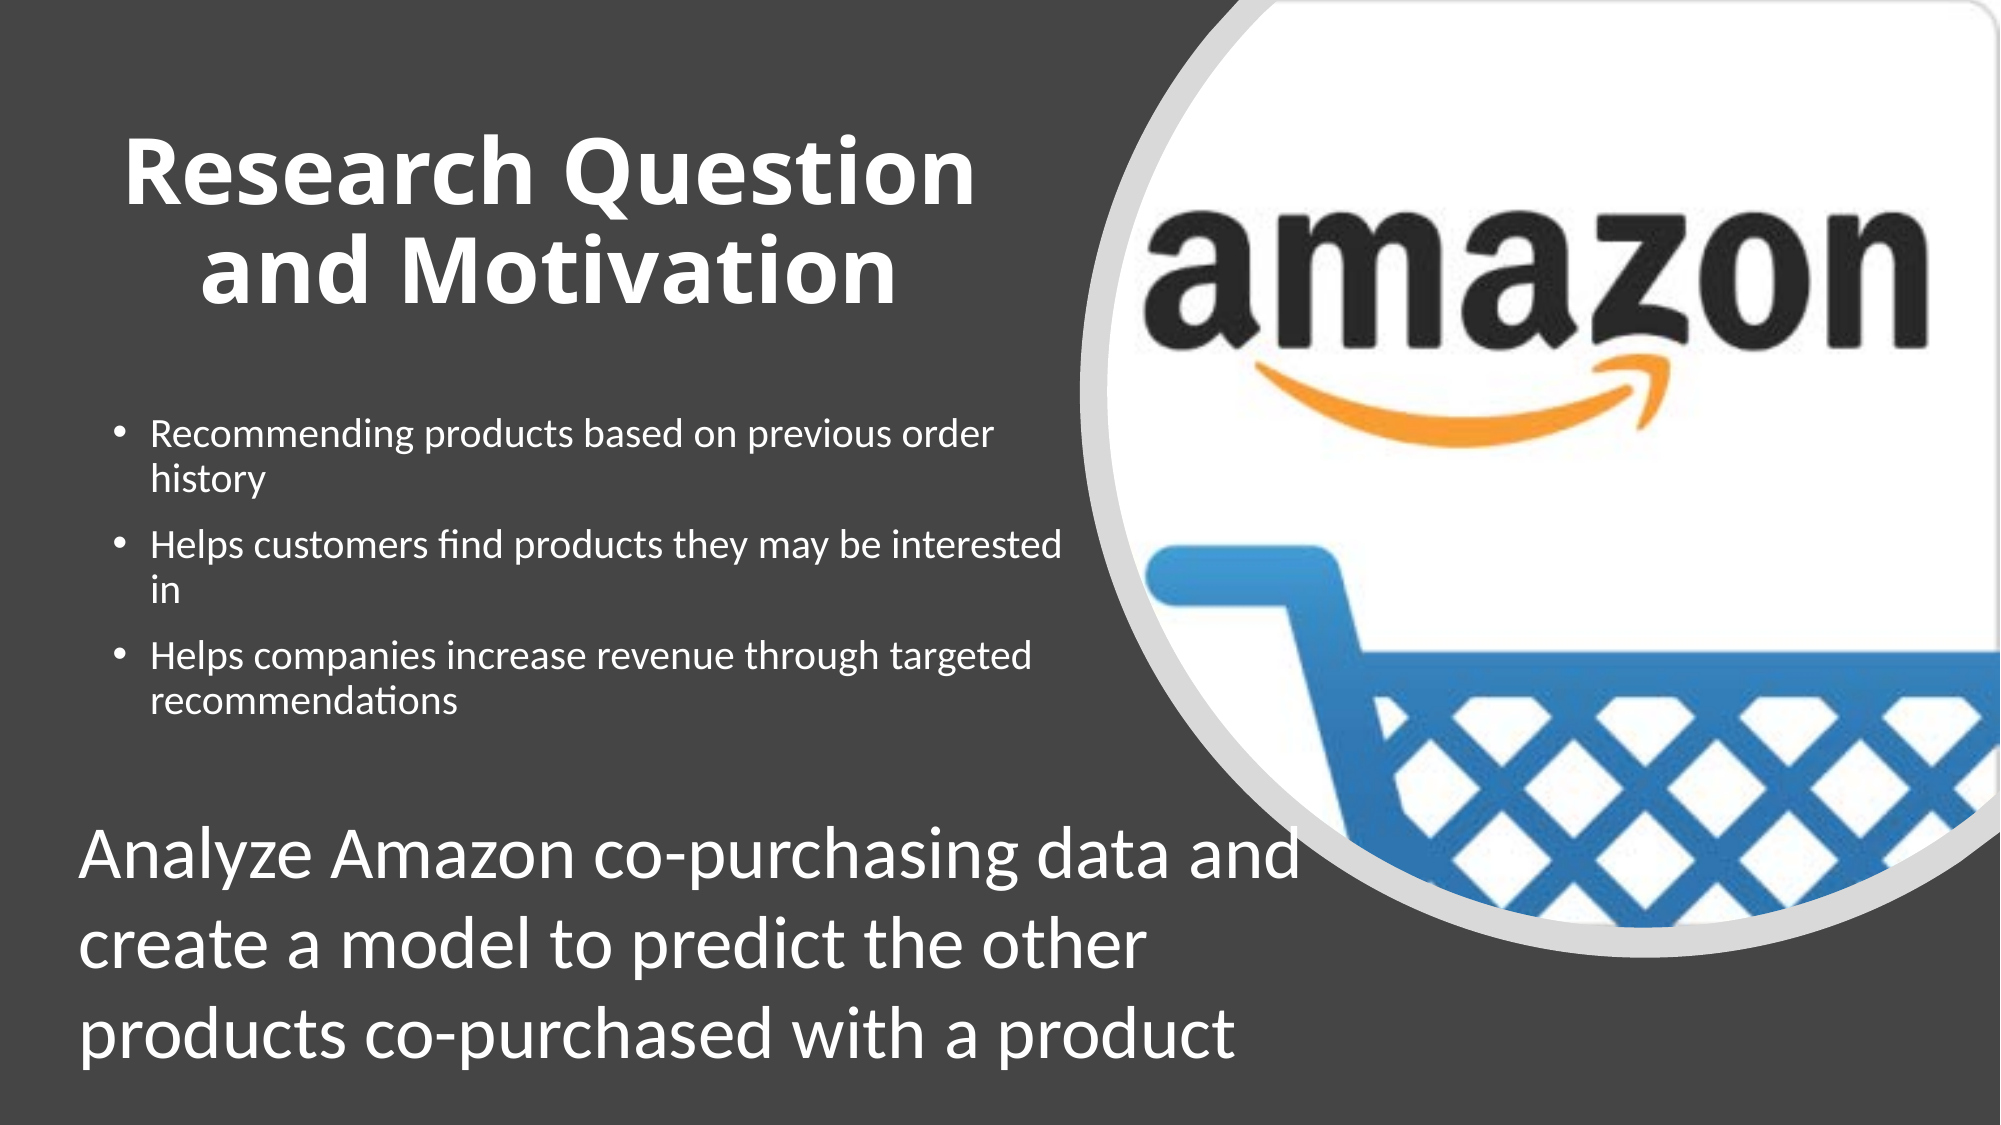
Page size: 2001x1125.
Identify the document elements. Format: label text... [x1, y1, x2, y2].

text_box [1460, 928, 1830, 959]
text_box Analyze Amazon co-purchasing data and create a model to predict the other products co-purchased with a product [63, 795, 1336, 1081]
picture [1107, 0, 2000, 928]
list Recommending products based on previous order history Helps customers find products they may be interested in Helps companies increase revenue through targeted recommendations [97, 403, 1080, 755]
title Research Question and Motivation [103, 99, 997, 350]
text_box [1078, 215, 1107, 570]
